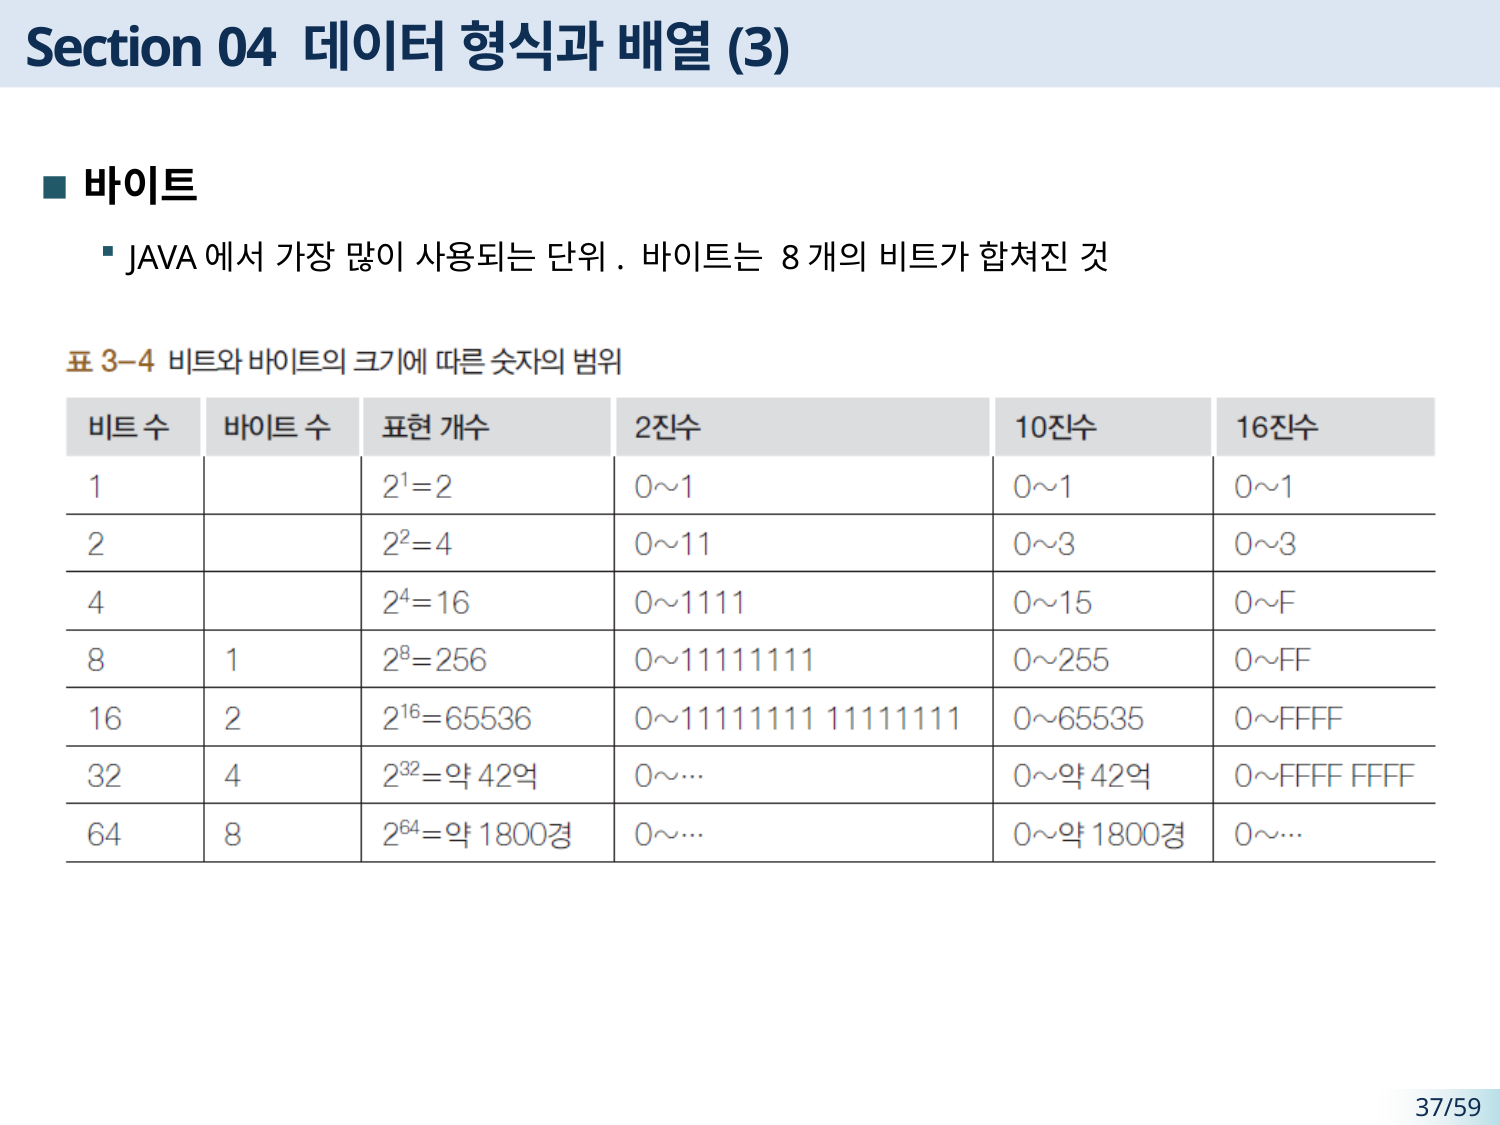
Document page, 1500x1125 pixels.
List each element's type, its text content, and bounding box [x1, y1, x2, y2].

title Section 04 데이터 형식과 배열(3) [10, 5, 1288, 84]
picture [62, 342, 1440, 871]
list 바이트 JAVA에서 가장 많이 사용되는 단위. 바이트는 8개의 비트가 합쳐진 것 [10, 126, 1481, 1057]
